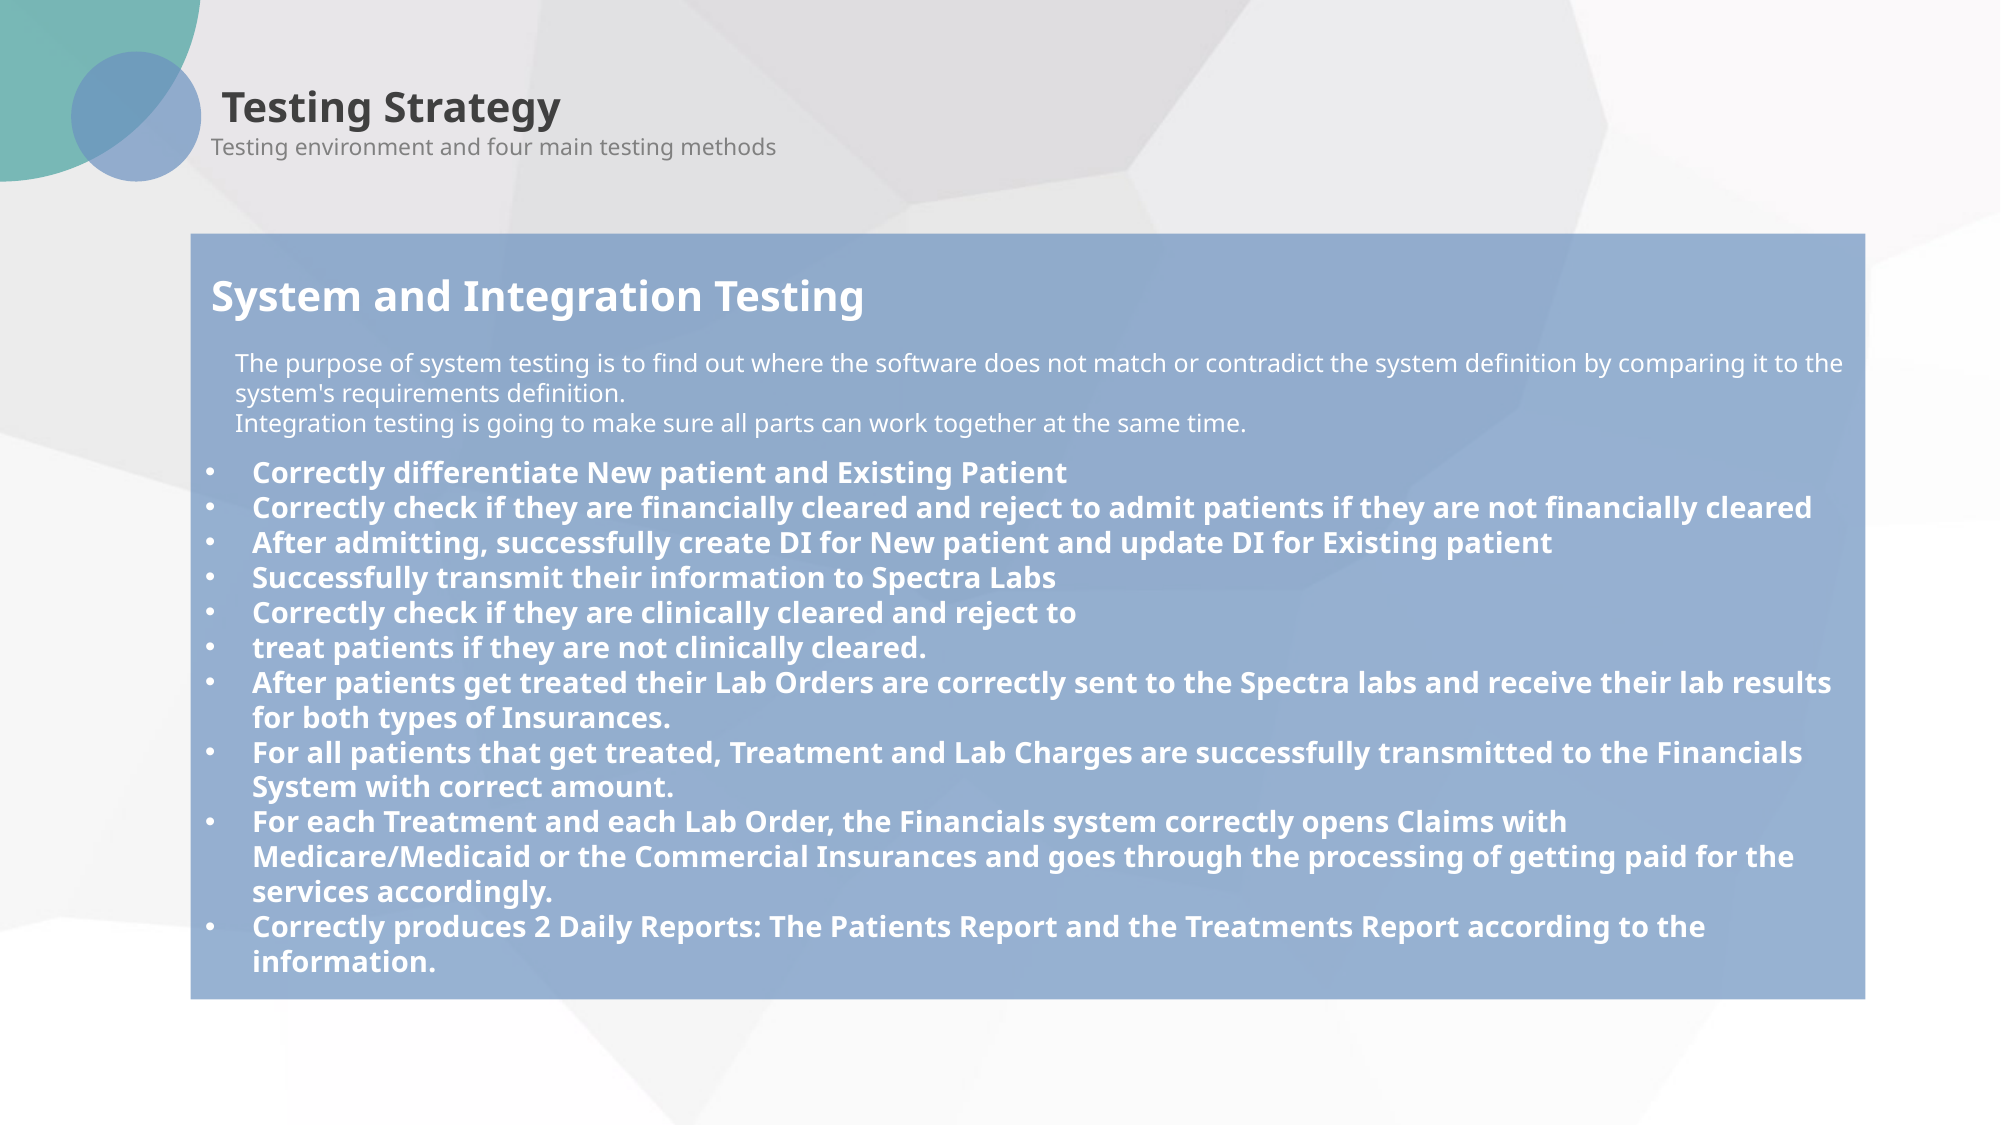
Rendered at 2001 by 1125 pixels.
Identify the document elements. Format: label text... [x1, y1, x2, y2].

text_box System and Integration Testing [196, 262, 881, 328]
picture [0, 0, 2001, 1125]
text_box Testing environment and four main testing methods [196, 125, 793, 168]
text_box [0, 0, 202, 183]
text_box Testing Strategy [206, 73, 576, 125]
text_box Correctly differentiate New patient and Existing Patient Correctly check if they are financially cleared and reject to admit patients if they are not financially cleared After admitting, successfully create DI for New patient and update DI for Existing patient Successfully transmit their information to Spectra Labs Correctly check if they are clinically cleared and reject to treat patients if they are not clinically cleared. After patients get treated their Lab Orders are correctly sent to the Spectra labs and receive their lab results for both types of Insurances. For all patients that get treated, Treatment and Lab Charges are successfully transmitted to the Financials System with correct amount. For each Treatment and each Lab Order, the Financials system correctly opens Claims with Medicare/Medicaid or the Commercial Insurances and goes through the processing of getting paid for the services accordingly. Correctly produces 2 Daily Reports: The Patients Report and the Treatments Report according to the information. [189, 232, 1866, 1000]
text_box [70, 50, 203, 183]
text_box The purpose of system testing is to find out where the software does not match or contradict the system definition by comparing it to the system's requirements definition. Integration testing is going to make sure all parts can work together at the same time. [220, 340, 1866, 445]
